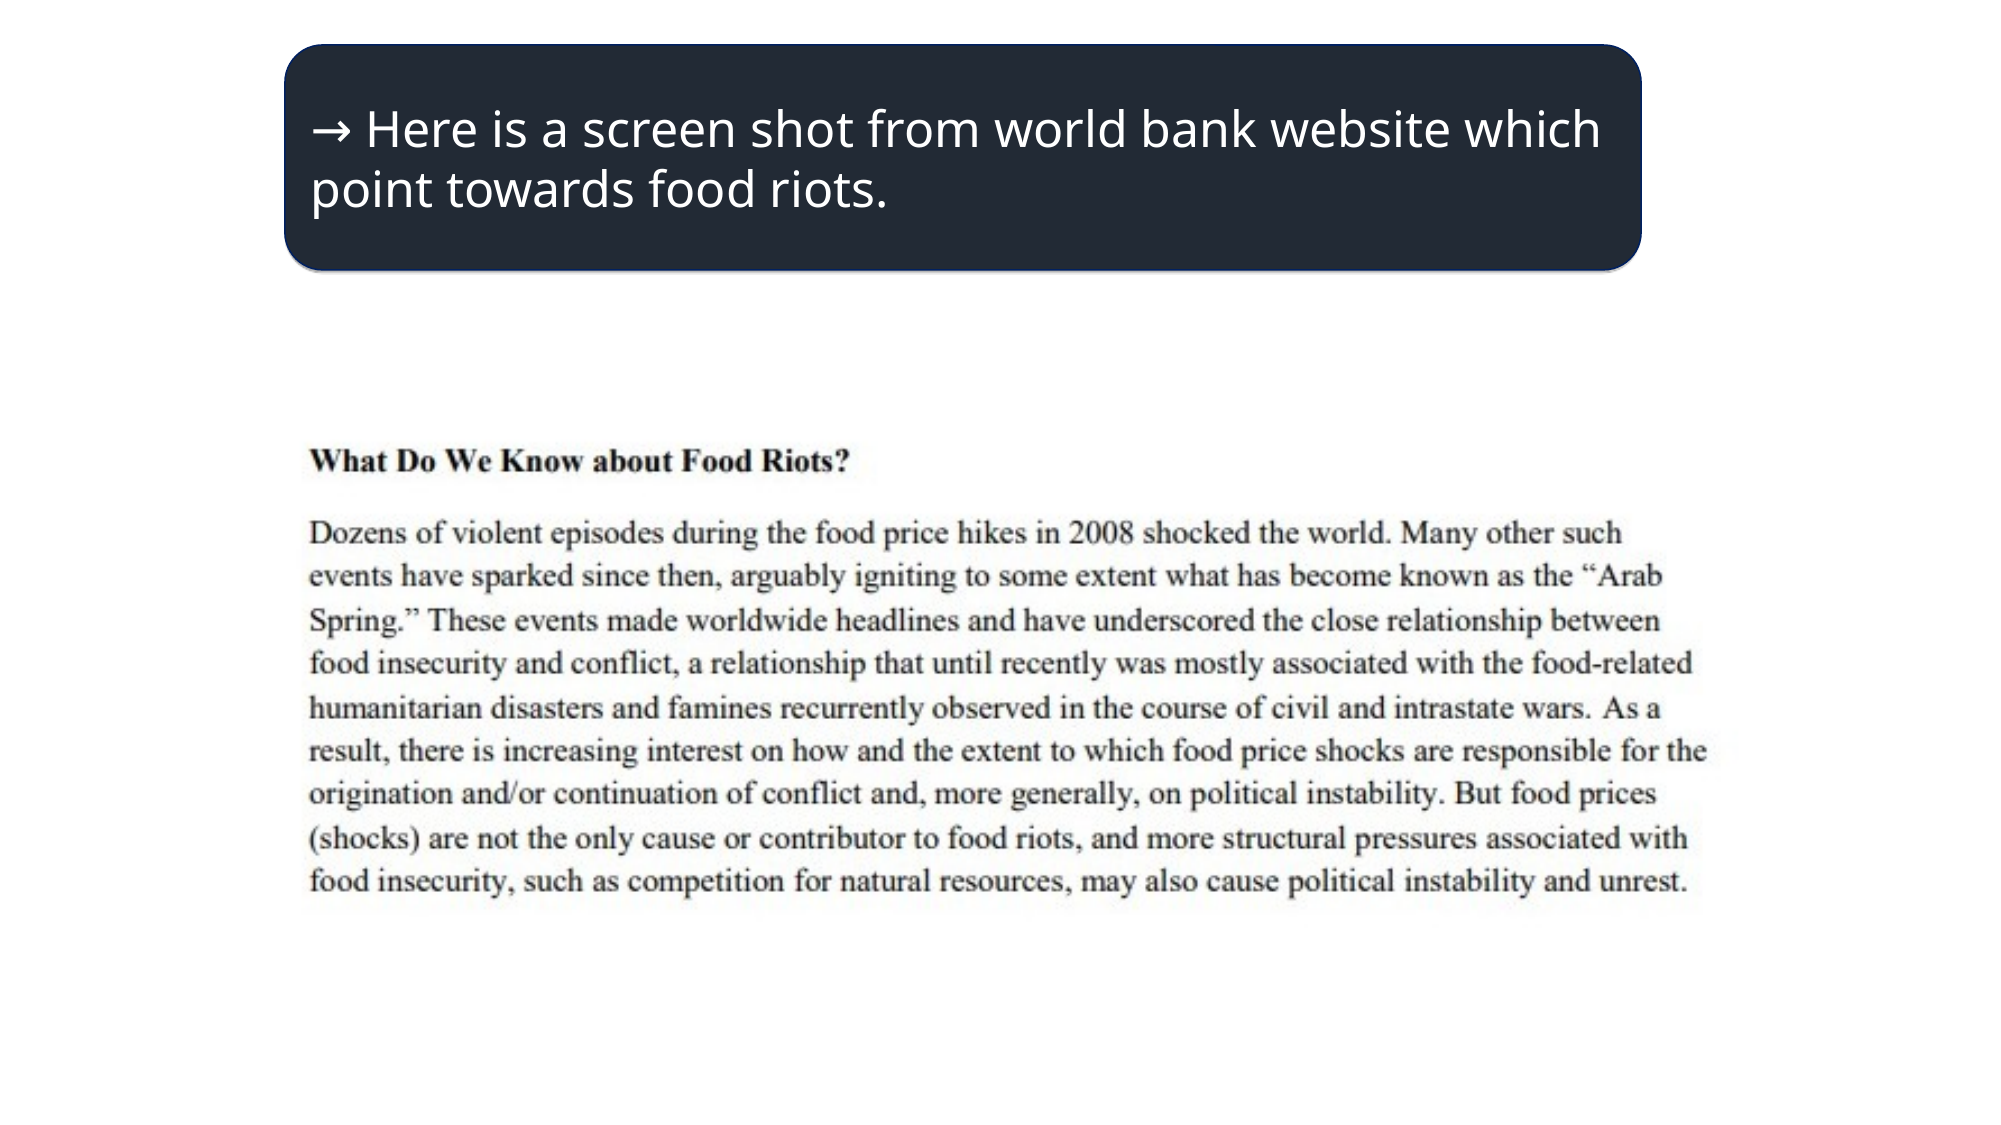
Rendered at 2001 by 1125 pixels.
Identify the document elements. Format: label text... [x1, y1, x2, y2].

text_box [630, 149, 1290, 220]
picture [195, 407, 1815, 930]
text_box → Here is a screen shot from world bank website which point towards food riots. [284, 44, 1642, 270]
